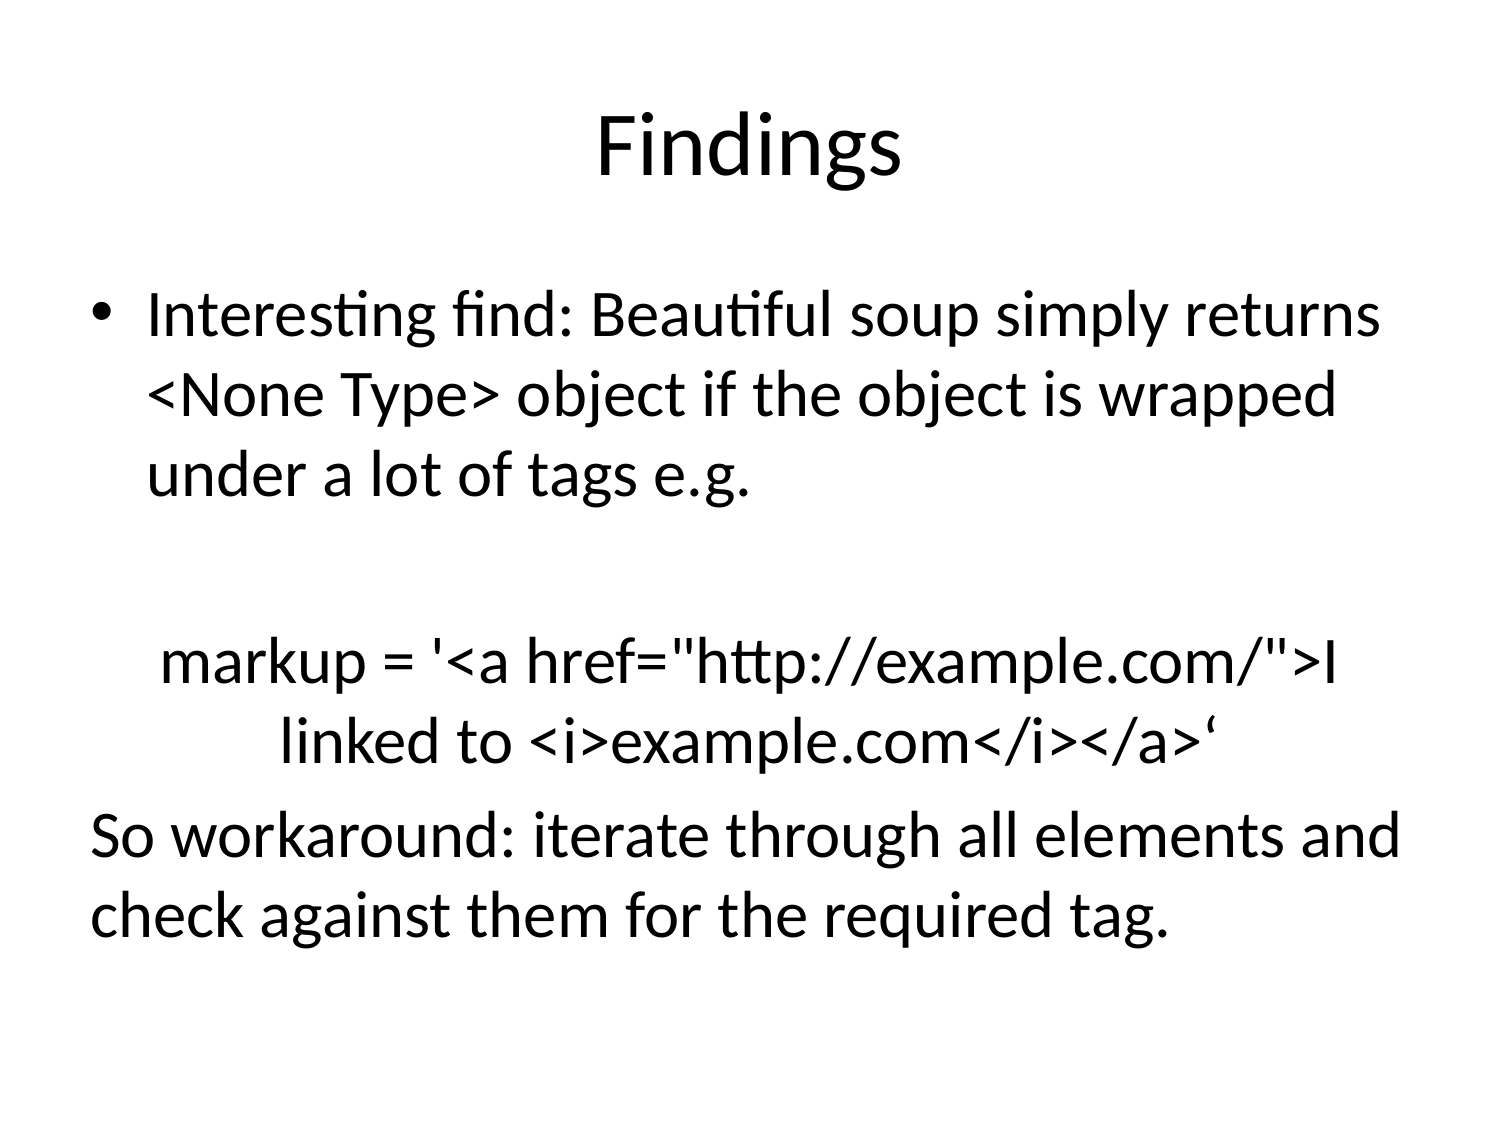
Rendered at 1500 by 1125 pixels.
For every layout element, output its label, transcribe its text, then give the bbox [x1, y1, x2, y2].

title Findings [75, 45, 1425, 233]
list Interesting find: Beautiful soup simply returns <None Type> object if the object is wrapped under a lot of tags e.g. markup = '<a href="http://example.com/">I linked to <i>example.com</i></a>‘ So workaround: iterate through all elements and check against them for the required tag. [75, 262, 1425, 1005]
